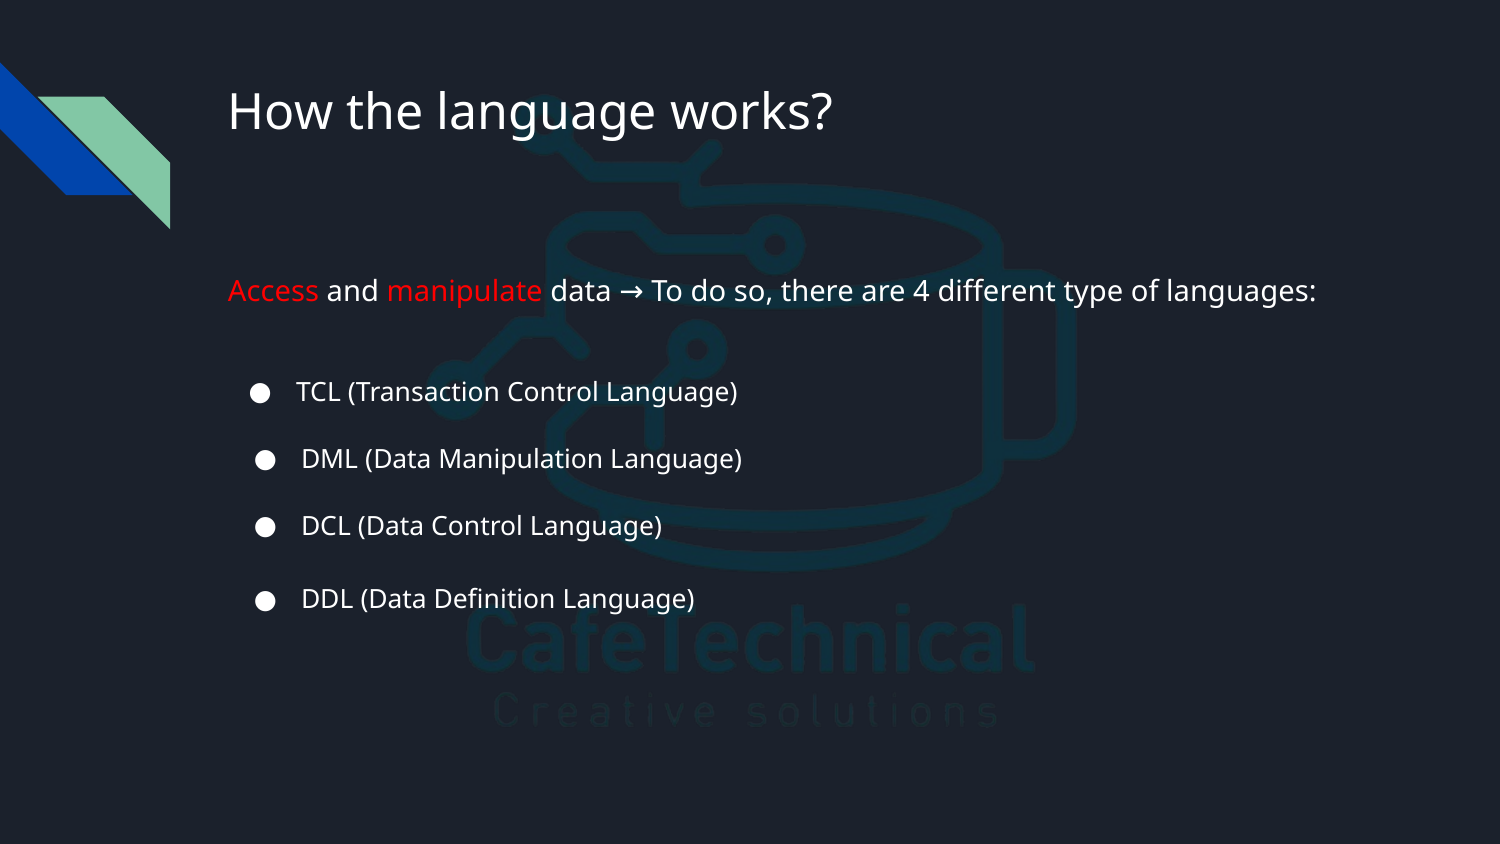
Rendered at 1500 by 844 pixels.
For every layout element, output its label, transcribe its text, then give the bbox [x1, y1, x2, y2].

list DML (Data Manipulation Language) [217, 421, 1373, 488]
list TCL (Transaction Control Language) [212, 354, 1368, 422]
title How the language works? [212, 64, 1368, 215]
list DCL (Data Control Language) [217, 488, 1373, 556]
list Access and manipulate data → To do so, there are 4 different type of languages: [212, 257, 1368, 354]
list DDL (Data Definition Language) [217, 562, 1373, 630]
